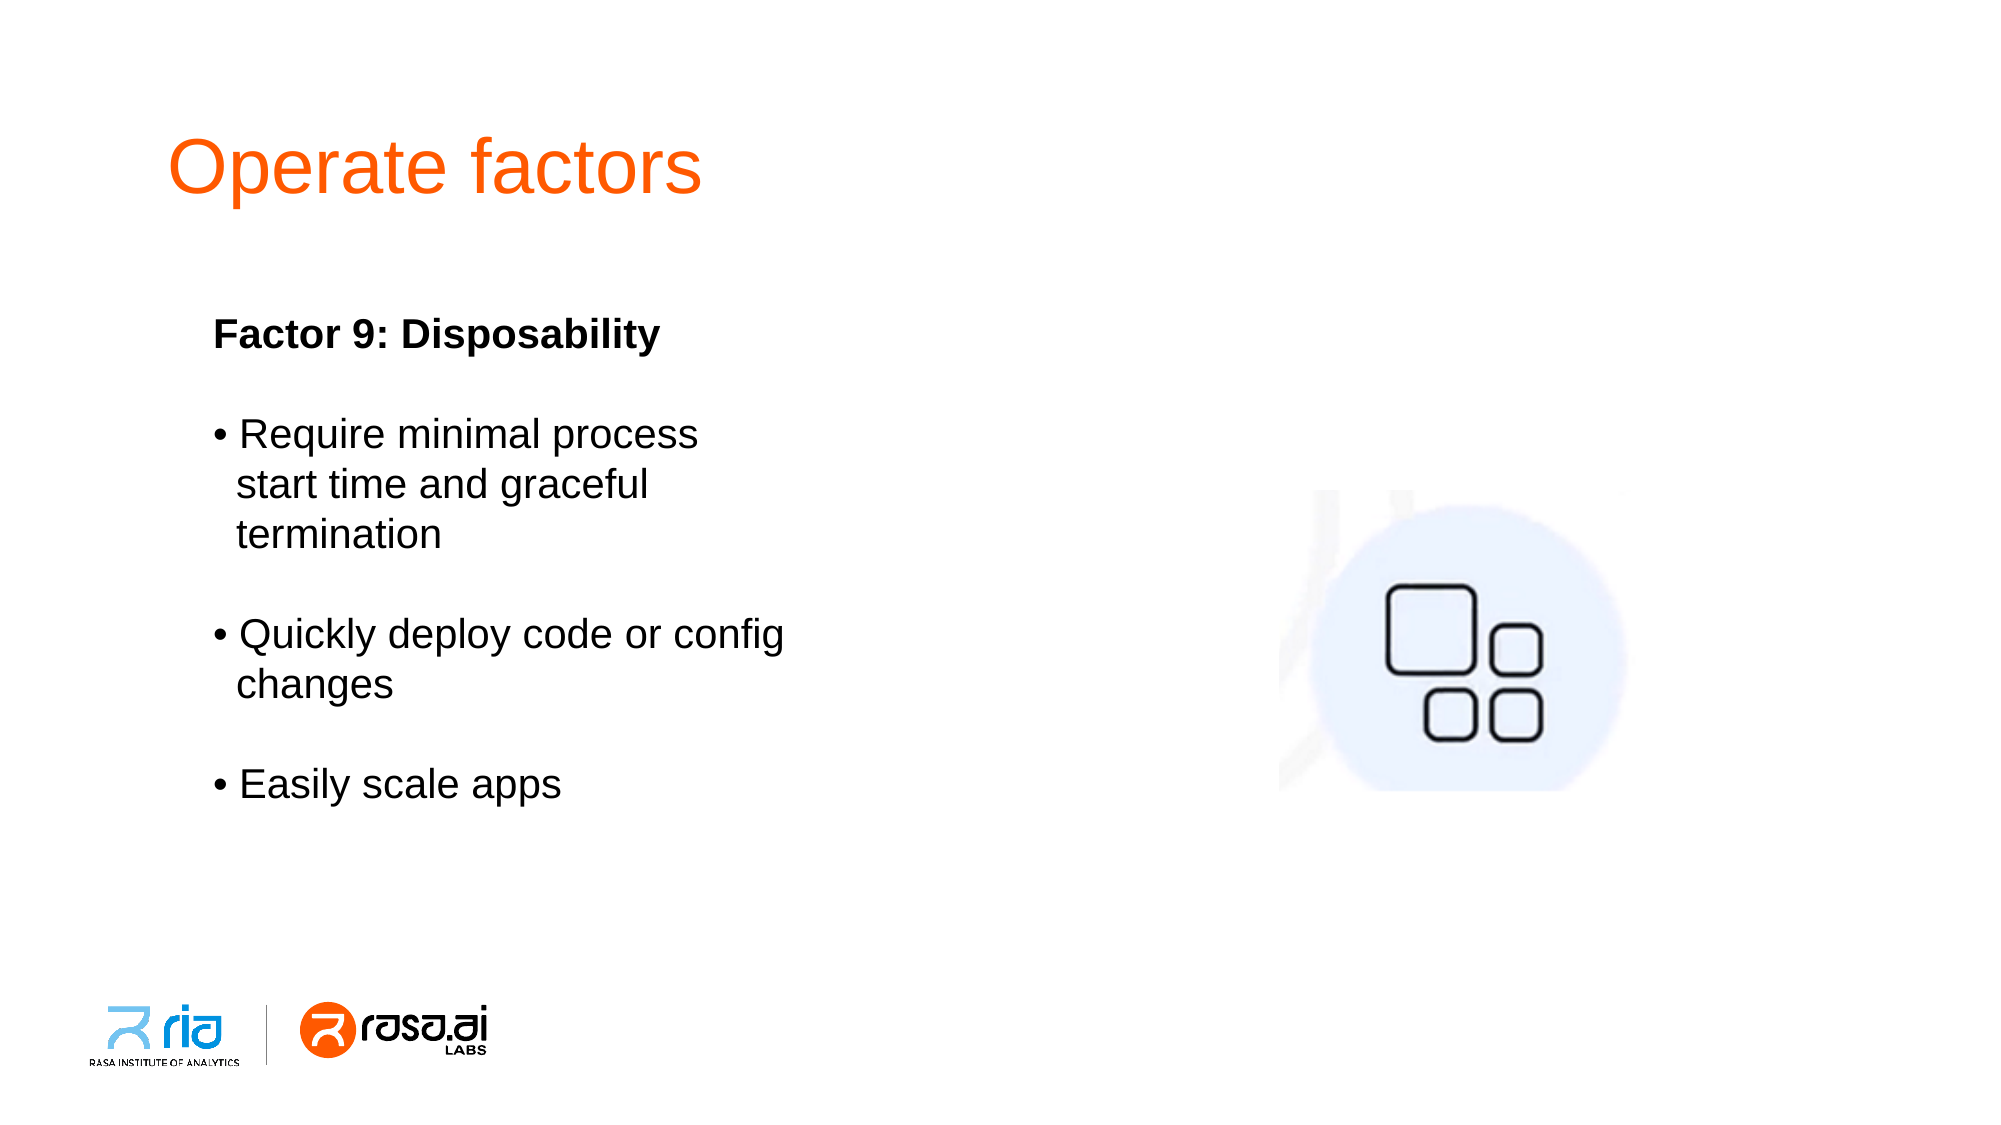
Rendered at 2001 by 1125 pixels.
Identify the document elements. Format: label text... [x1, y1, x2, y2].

title Operate factors [167, 115, 1834, 210]
text_box Factor 9: Disposability • Require minimal process start time and graceful termination • Quickly deploy code or config changes • Easily scale apps [198, 299, 1199, 815]
picture [78, 992, 250, 1078]
picture [1278, 490, 1726, 851]
